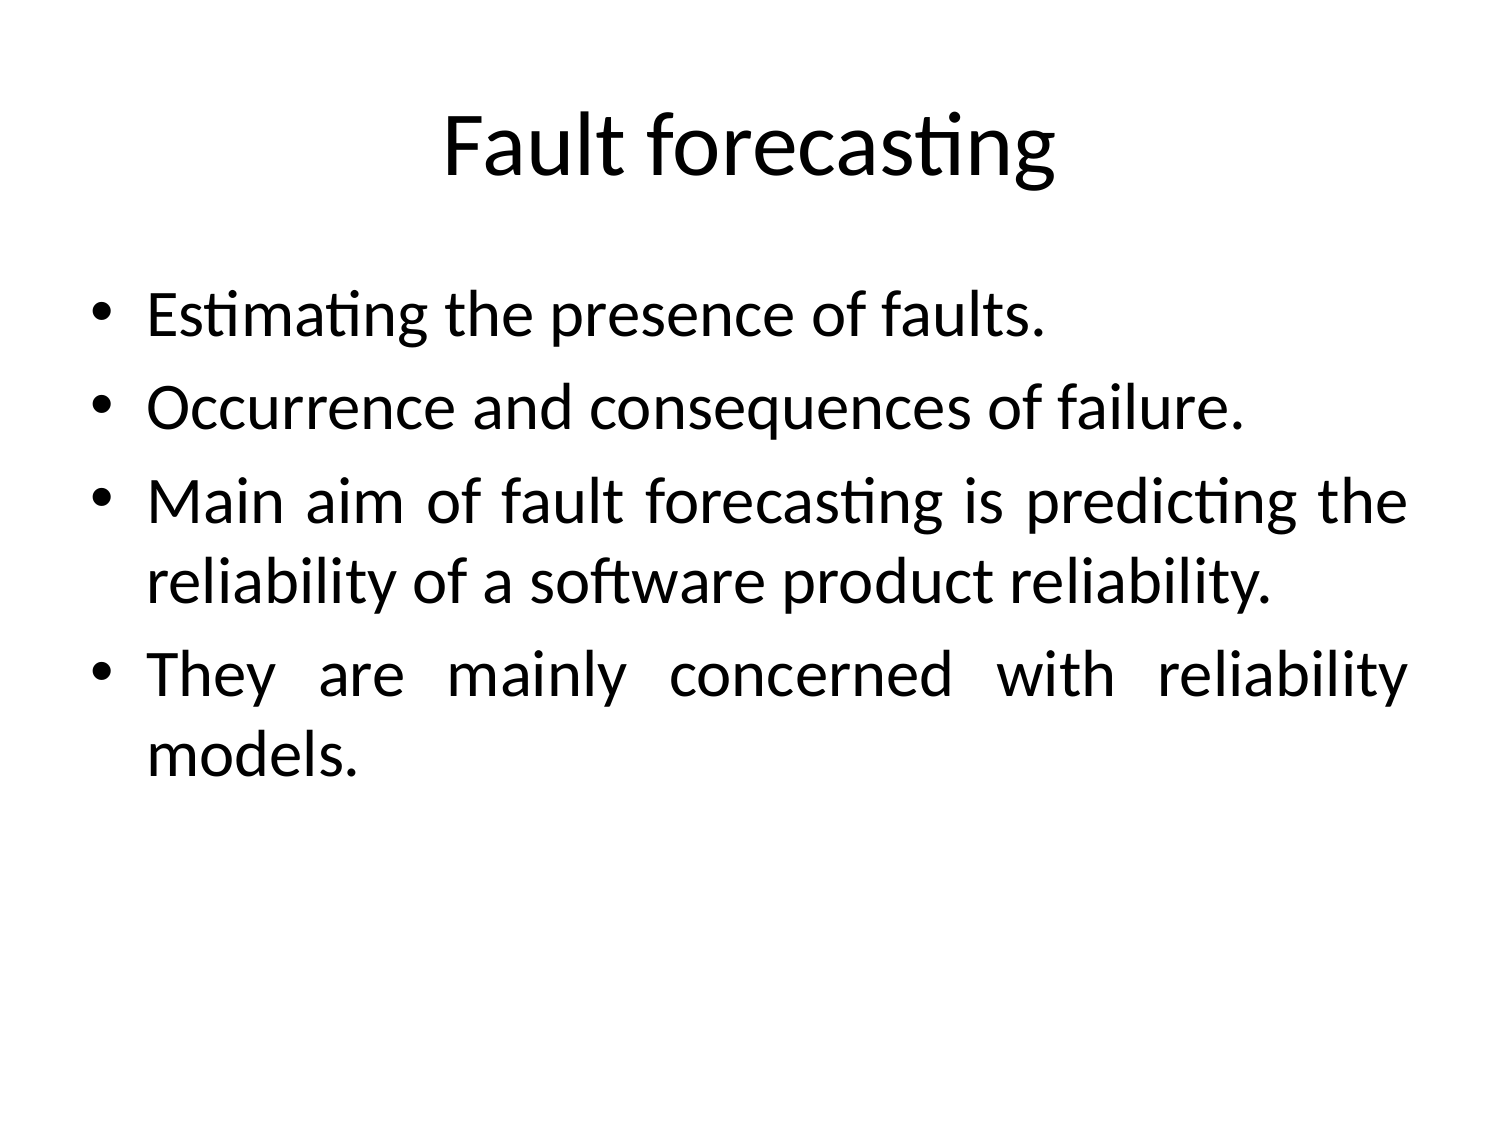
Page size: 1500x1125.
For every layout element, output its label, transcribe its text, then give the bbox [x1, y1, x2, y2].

list Estimating the presence of faults. Occurrence and consequences of failure. Main aim of fault forecasting is predicting the reliability of a software product reliability. They are mainly concerned with reliability models. [75, 262, 1425, 1005]
title Fault forecasting [75, 45, 1425, 233]
